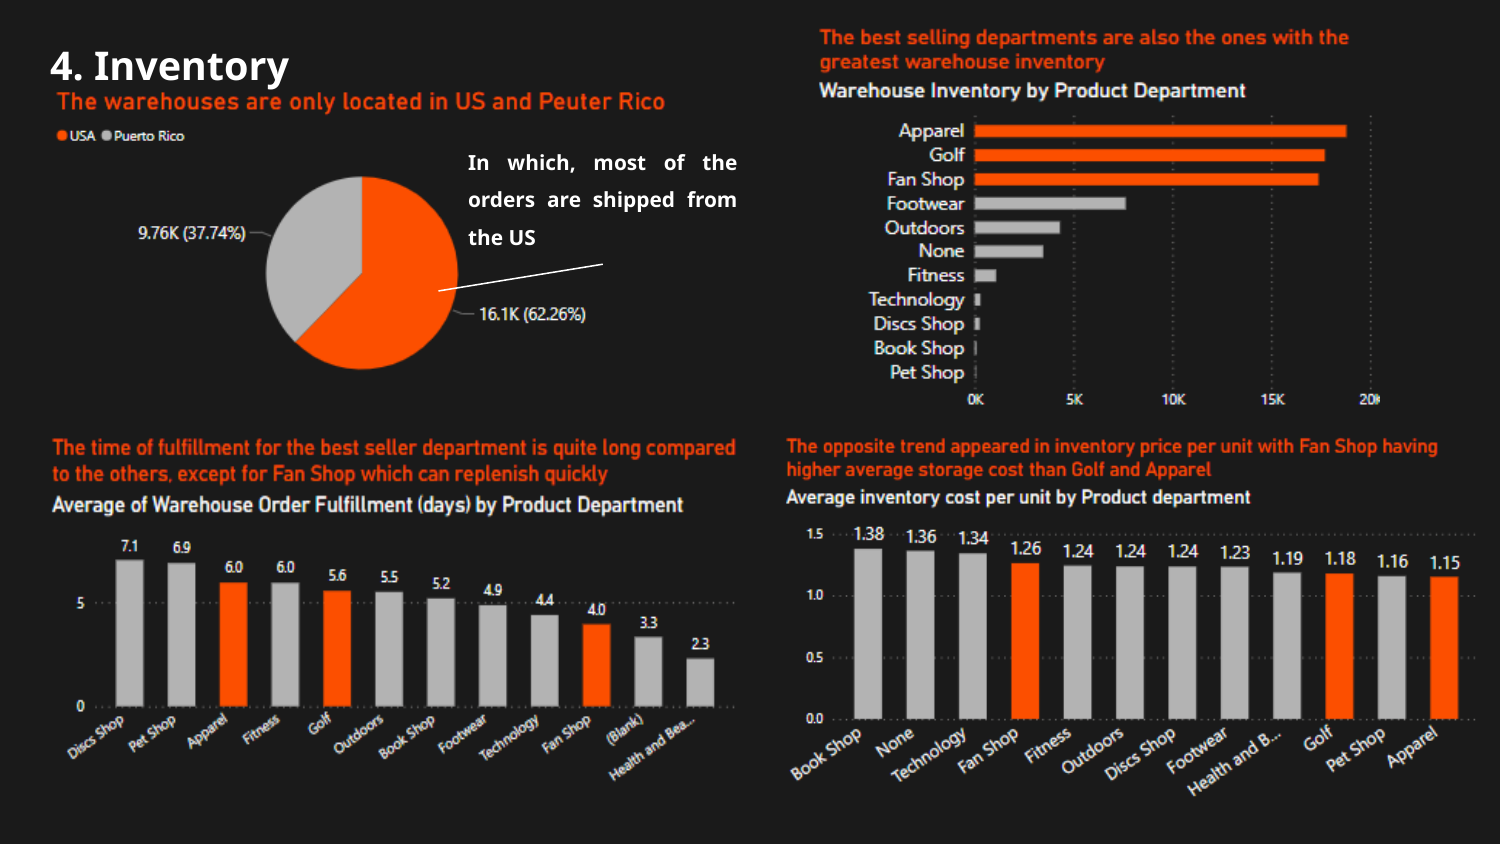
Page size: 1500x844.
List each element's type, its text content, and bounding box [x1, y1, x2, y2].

text_box 4. Inventory [35, 1, 713, 103]
text_box In which, most of the orders are shipped from the US [680, 121, 753, 265]
picture [768, 14, 1485, 806]
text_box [438, 215, 603, 292]
picture [37, 429, 753, 806]
picture [50, 83, 676, 413]
